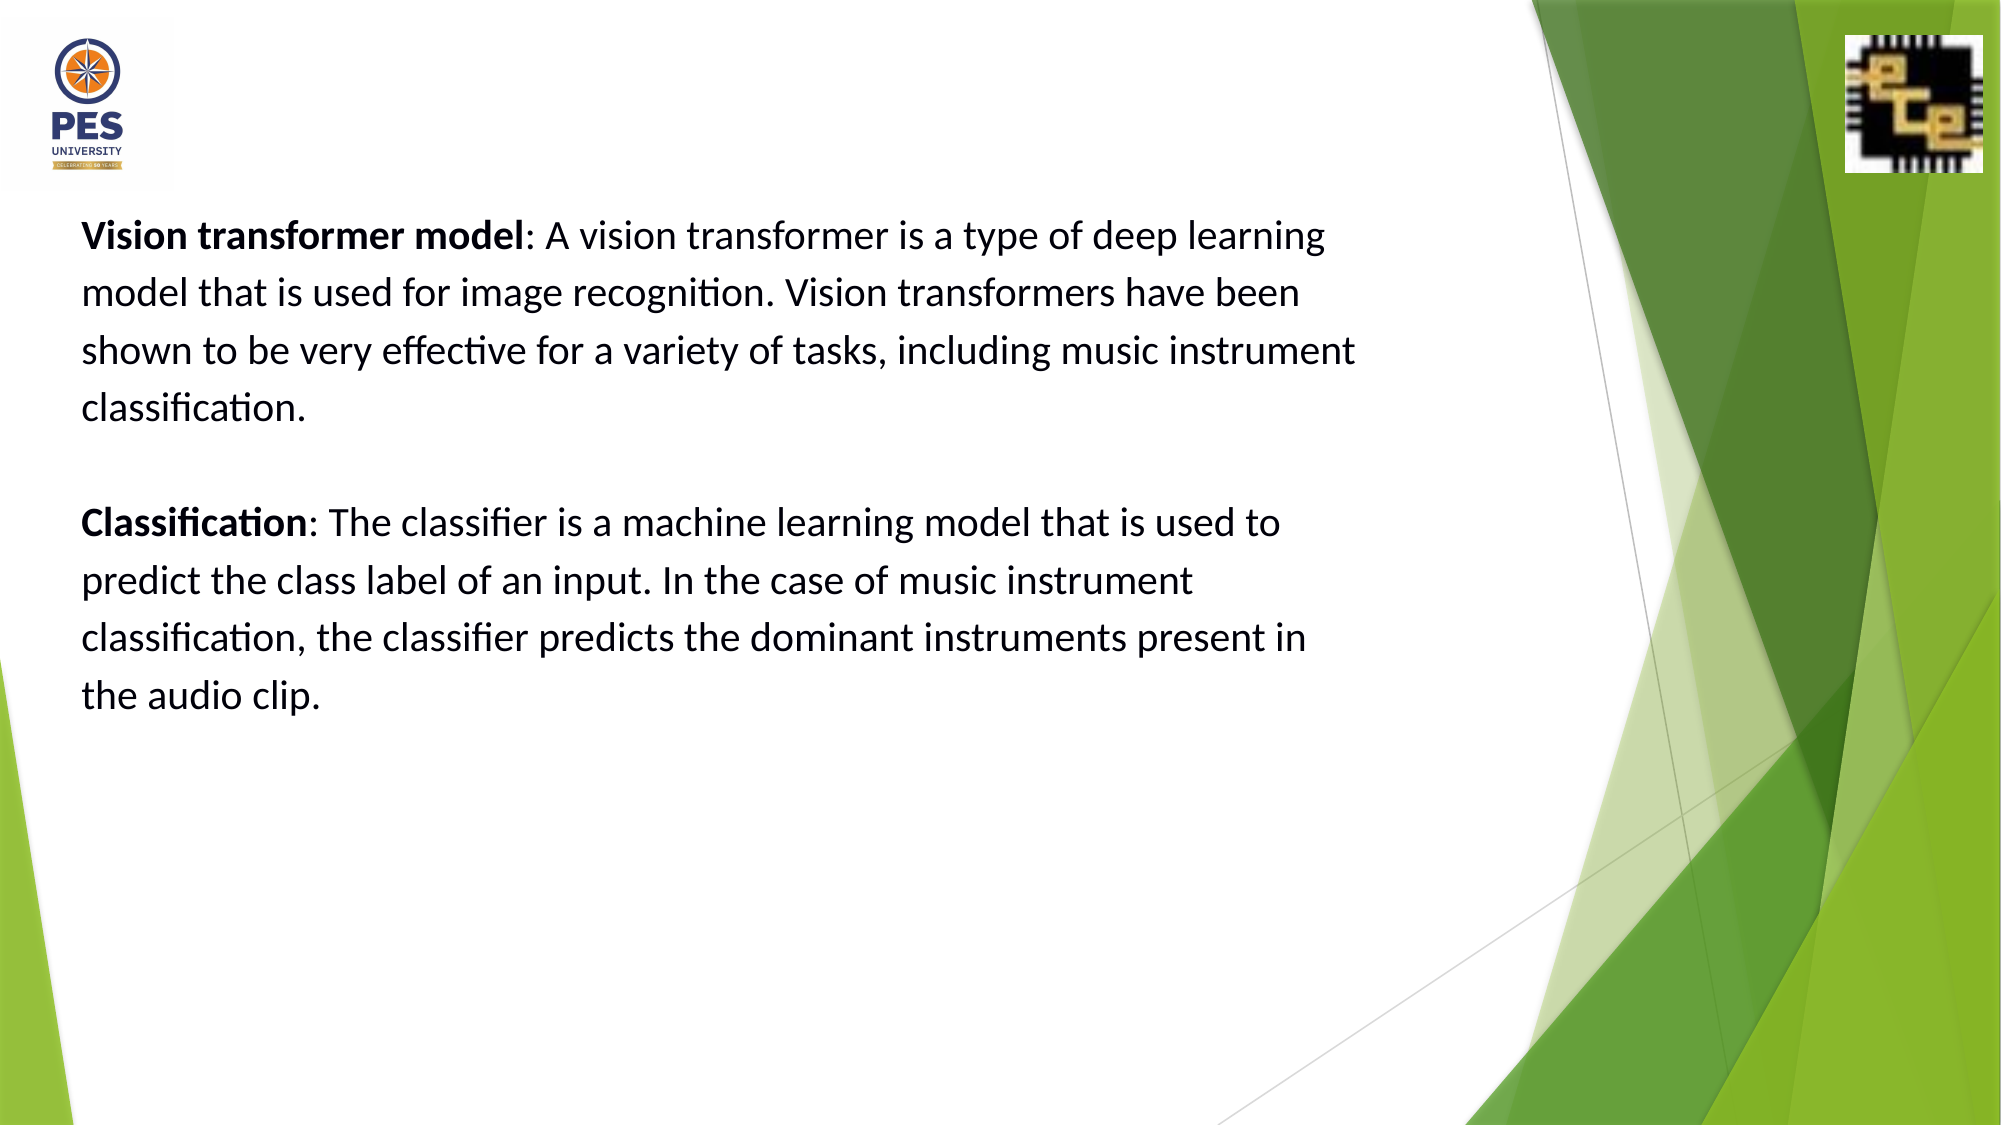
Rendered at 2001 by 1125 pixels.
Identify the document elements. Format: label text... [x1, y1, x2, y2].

text_box Vision transformer model: A vision transformer is a type of deep learning model that is used for image recognition. Vision transformers have been shown to be very effective for a variety of tasks, including music instrument classification. Classification: The classifier is a machine learning model that is used to predict the class label of an input. In the case of music instrument classification, the classifier predicts the dominant instruments present in the audio clip. [51, 192, 1372, 725]
picture [0, 17, 175, 191]
picture [1844, 34, 1983, 174]
